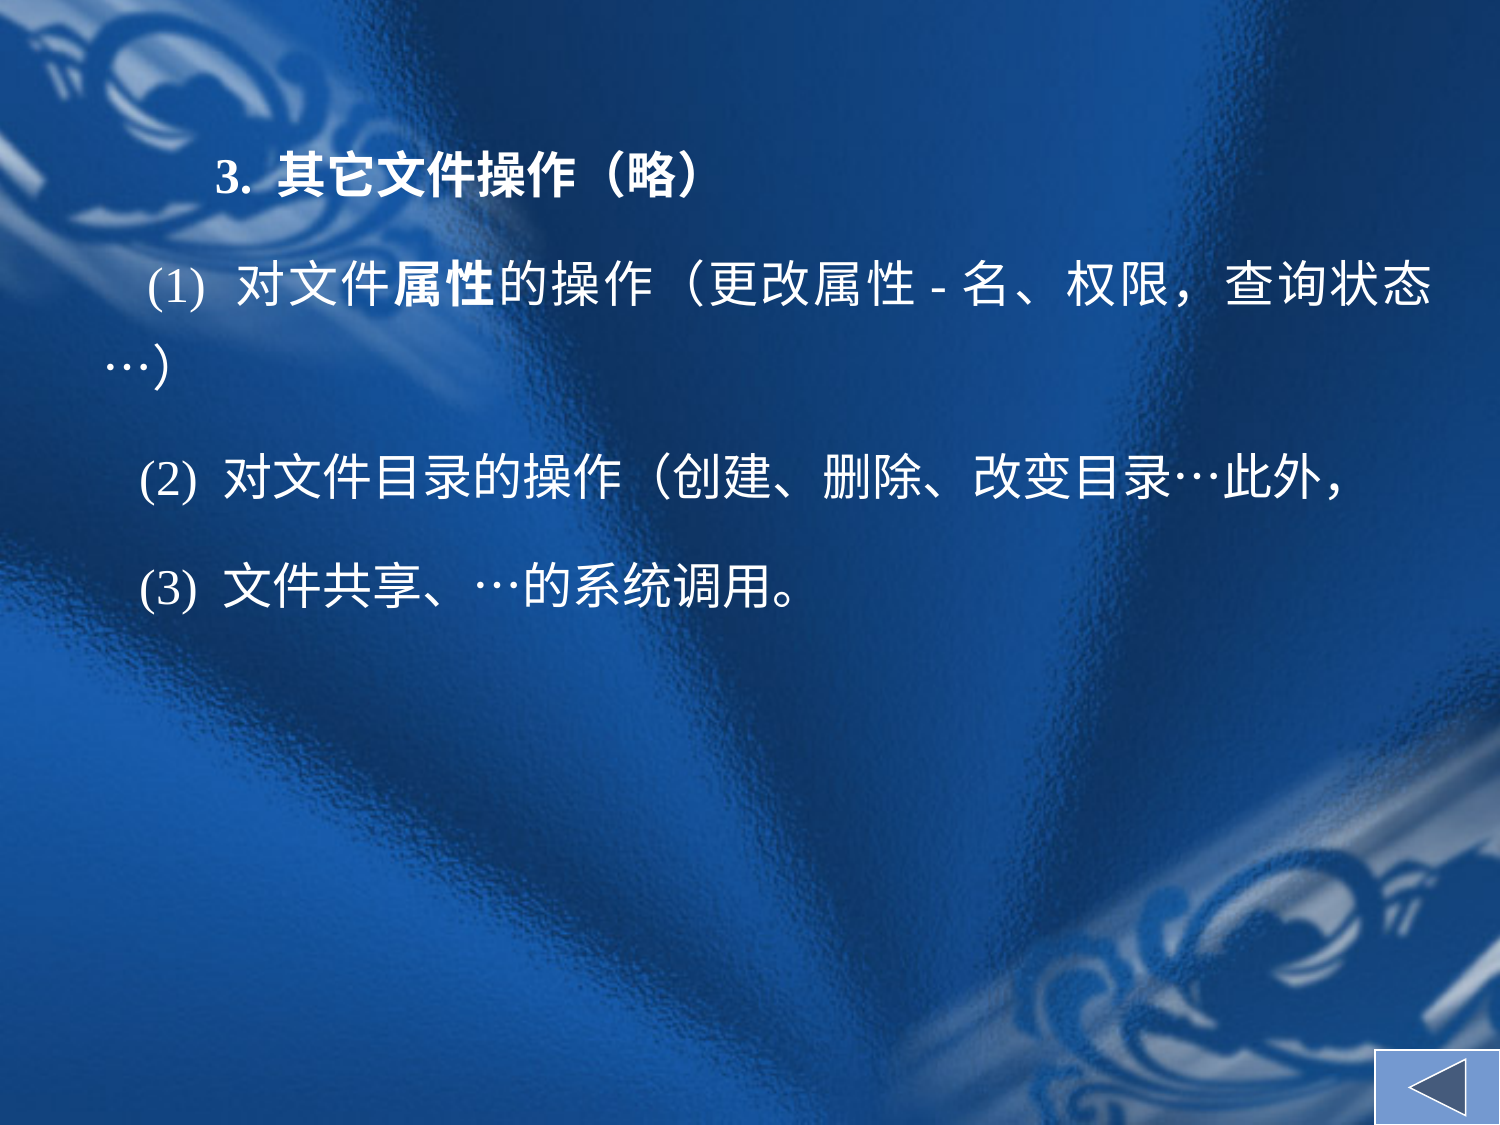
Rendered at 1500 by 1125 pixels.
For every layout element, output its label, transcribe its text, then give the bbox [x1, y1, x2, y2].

picture [0, 0, 1500, 1125]
text_box [1374, 1049, 1500, 1125]
text_box 3. 其它文件操作（略） (1) 对文件属性的操作（更改属性-名、权限，查询状态…） (2) 对文件目录的操作（创建、删除、改变目录…此外， (3) 文件共享、…的系统调用。 [87, 112, 1447, 623]
